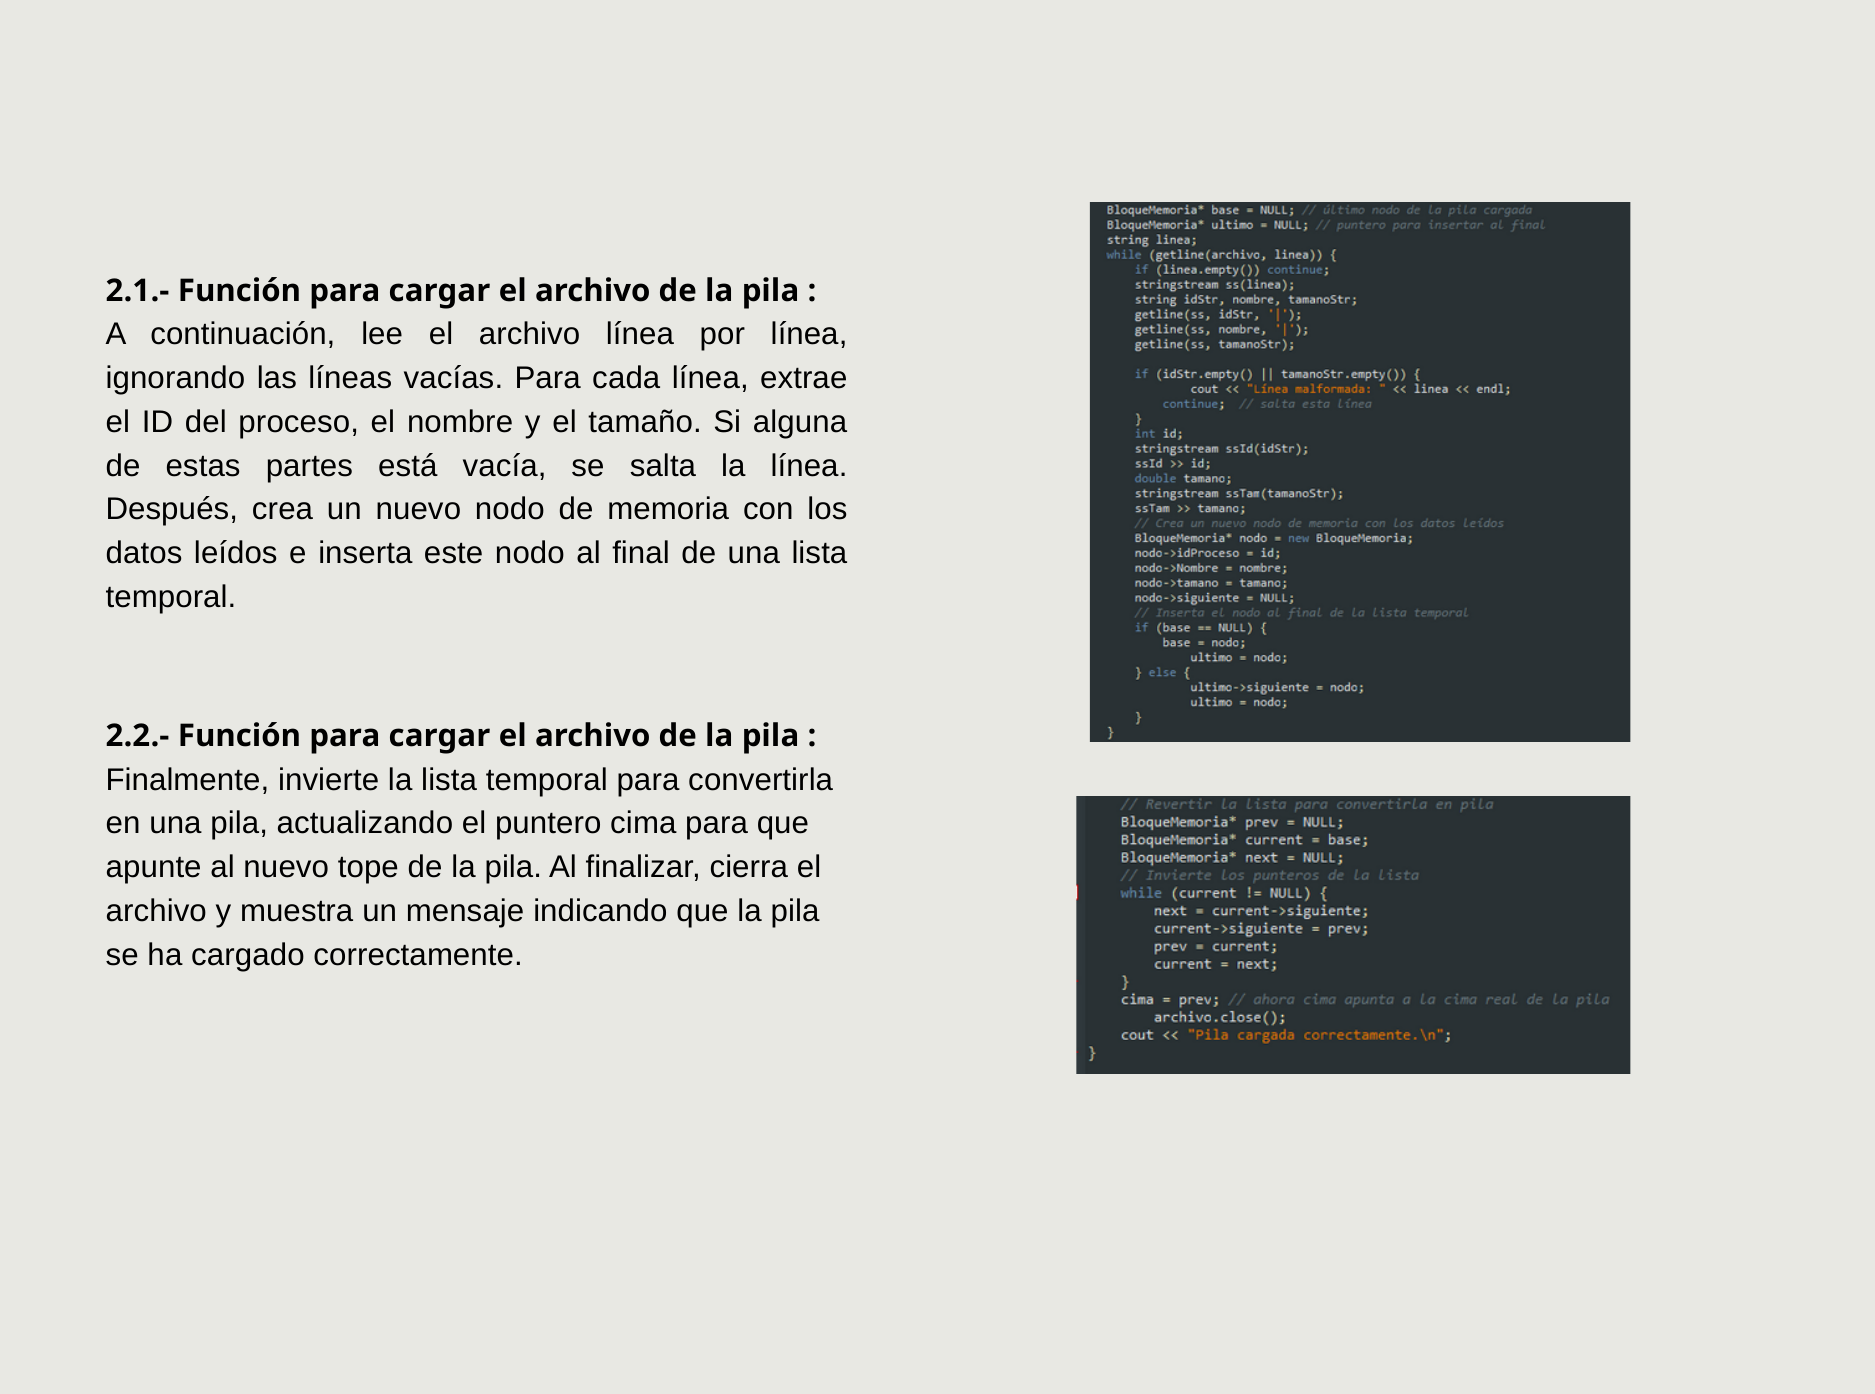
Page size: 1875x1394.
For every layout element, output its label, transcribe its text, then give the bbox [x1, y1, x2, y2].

text_box 2.1.- Función para cargar el archivo de la pila : A continuación, lee el archivo línea por línea, ignorando las líneas vacías. Para cada línea, extrae el ID del proceso, el nombre y el tamaño. Si alguna de estas partes está vacía, se salta la línea. Después, crea un nuevo nodo de memoria con los datos leídos e inserta este nodo al final de una lista temporal. [105, 263, 849, 614]
text_box [1089, 202, 1631, 742]
text_box [1076, 796, 1631, 1074]
text_box 2.2.- Función para cargar el archivo de la pila : Finalmente, invierte la lista temporal para convertirla en una pila, actualizando el puntero cima para que apunte al nuevo tope de la pila. Al finalizar, cierra el archivo y muestra un mensaje indicando que la pila se ha cargado correctamente. [105, 708, 849, 1016]
